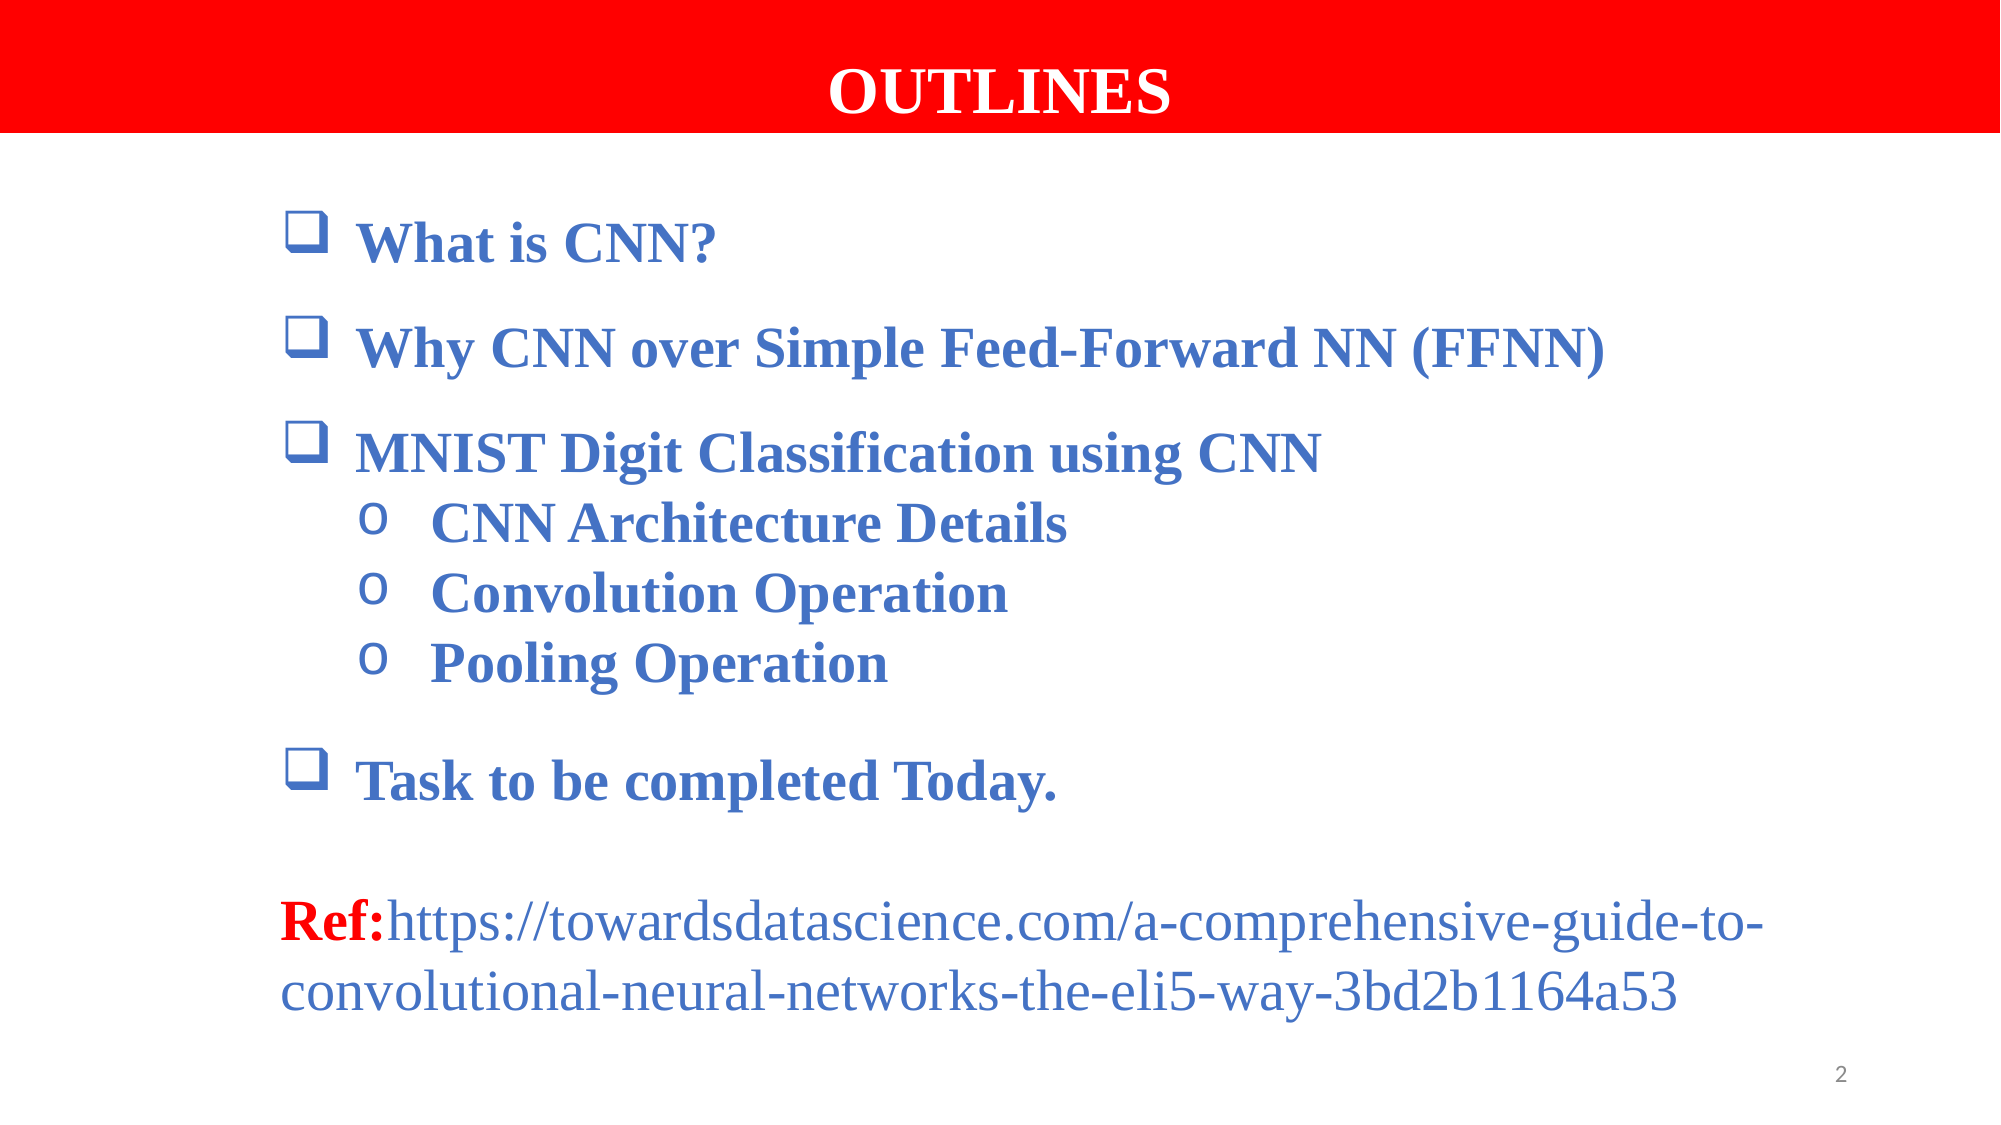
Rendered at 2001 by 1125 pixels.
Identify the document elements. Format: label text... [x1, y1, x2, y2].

text_box What is CNN? Why CNN over Simple Feed-Forward NN (FFNN) MNIST Digit Classification using CNN CNN Architecture Details Convolution Operation Pooling Operation Task to be completed Today. Ref:https://towardsdatascience.com/a-comprehensive-guide-to-convolutional-neural-networks-the-eli5-way-3bd2b1164a53 [266, 162, 1814, 1026]
slide_number 2 [1412, 1042, 1863, 1103]
text_box Outlines [0, 0, 2000, 133]
